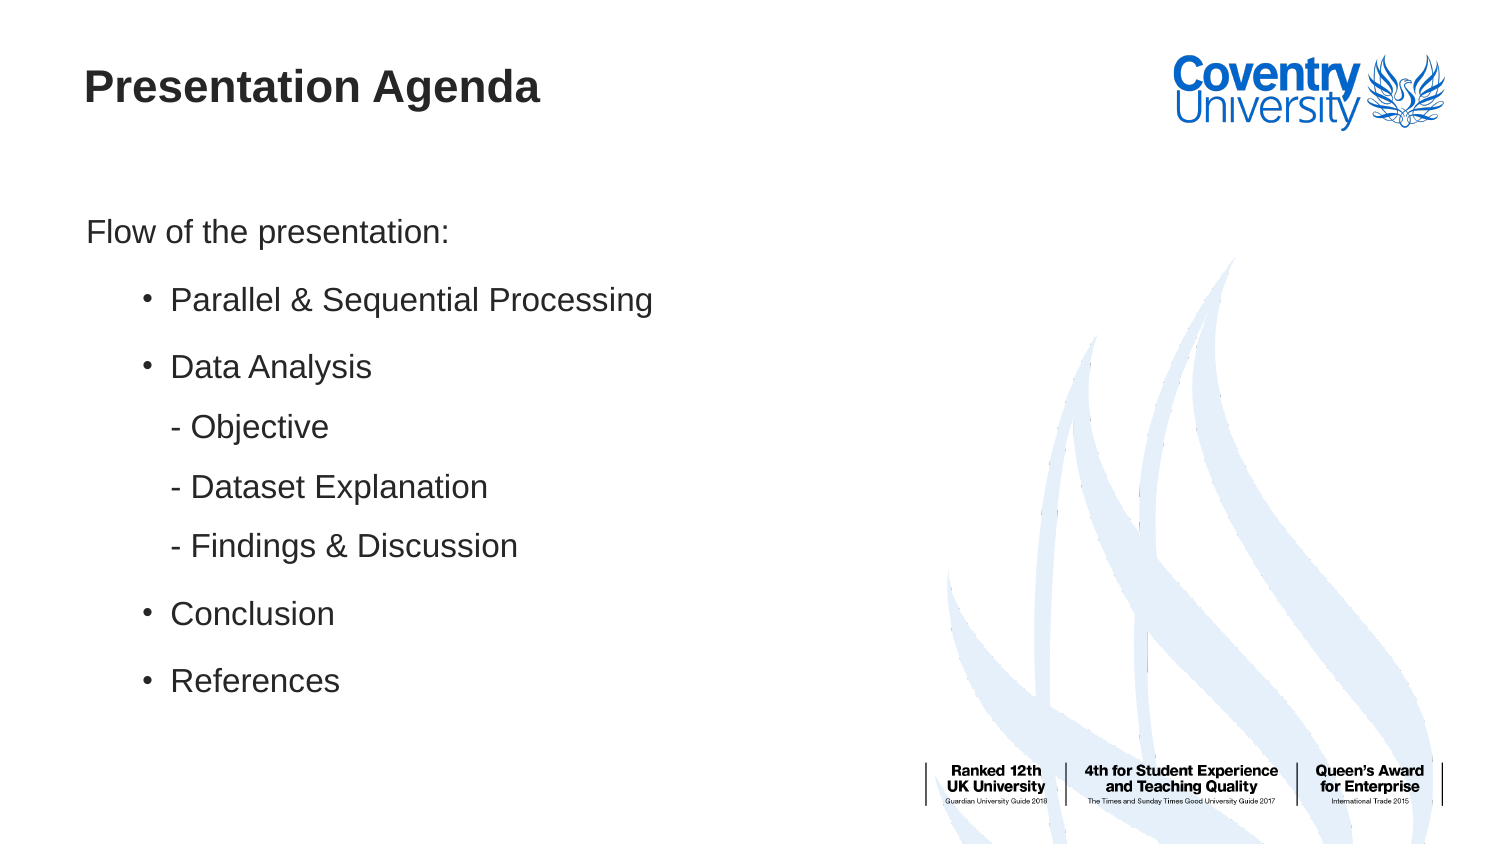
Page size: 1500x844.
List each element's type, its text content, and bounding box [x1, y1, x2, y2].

picture [1169, 52, 1450, 132]
picture [900, 256, 1468, 844]
list Flow of the presentation: Parallel & Sequential Processing Data Analysis - Objective - Dataset Explanation - Findings & Discussion Conclusion References [70, 182, 1365, 719]
title Presentation Agenda [68, 55, 1363, 174]
